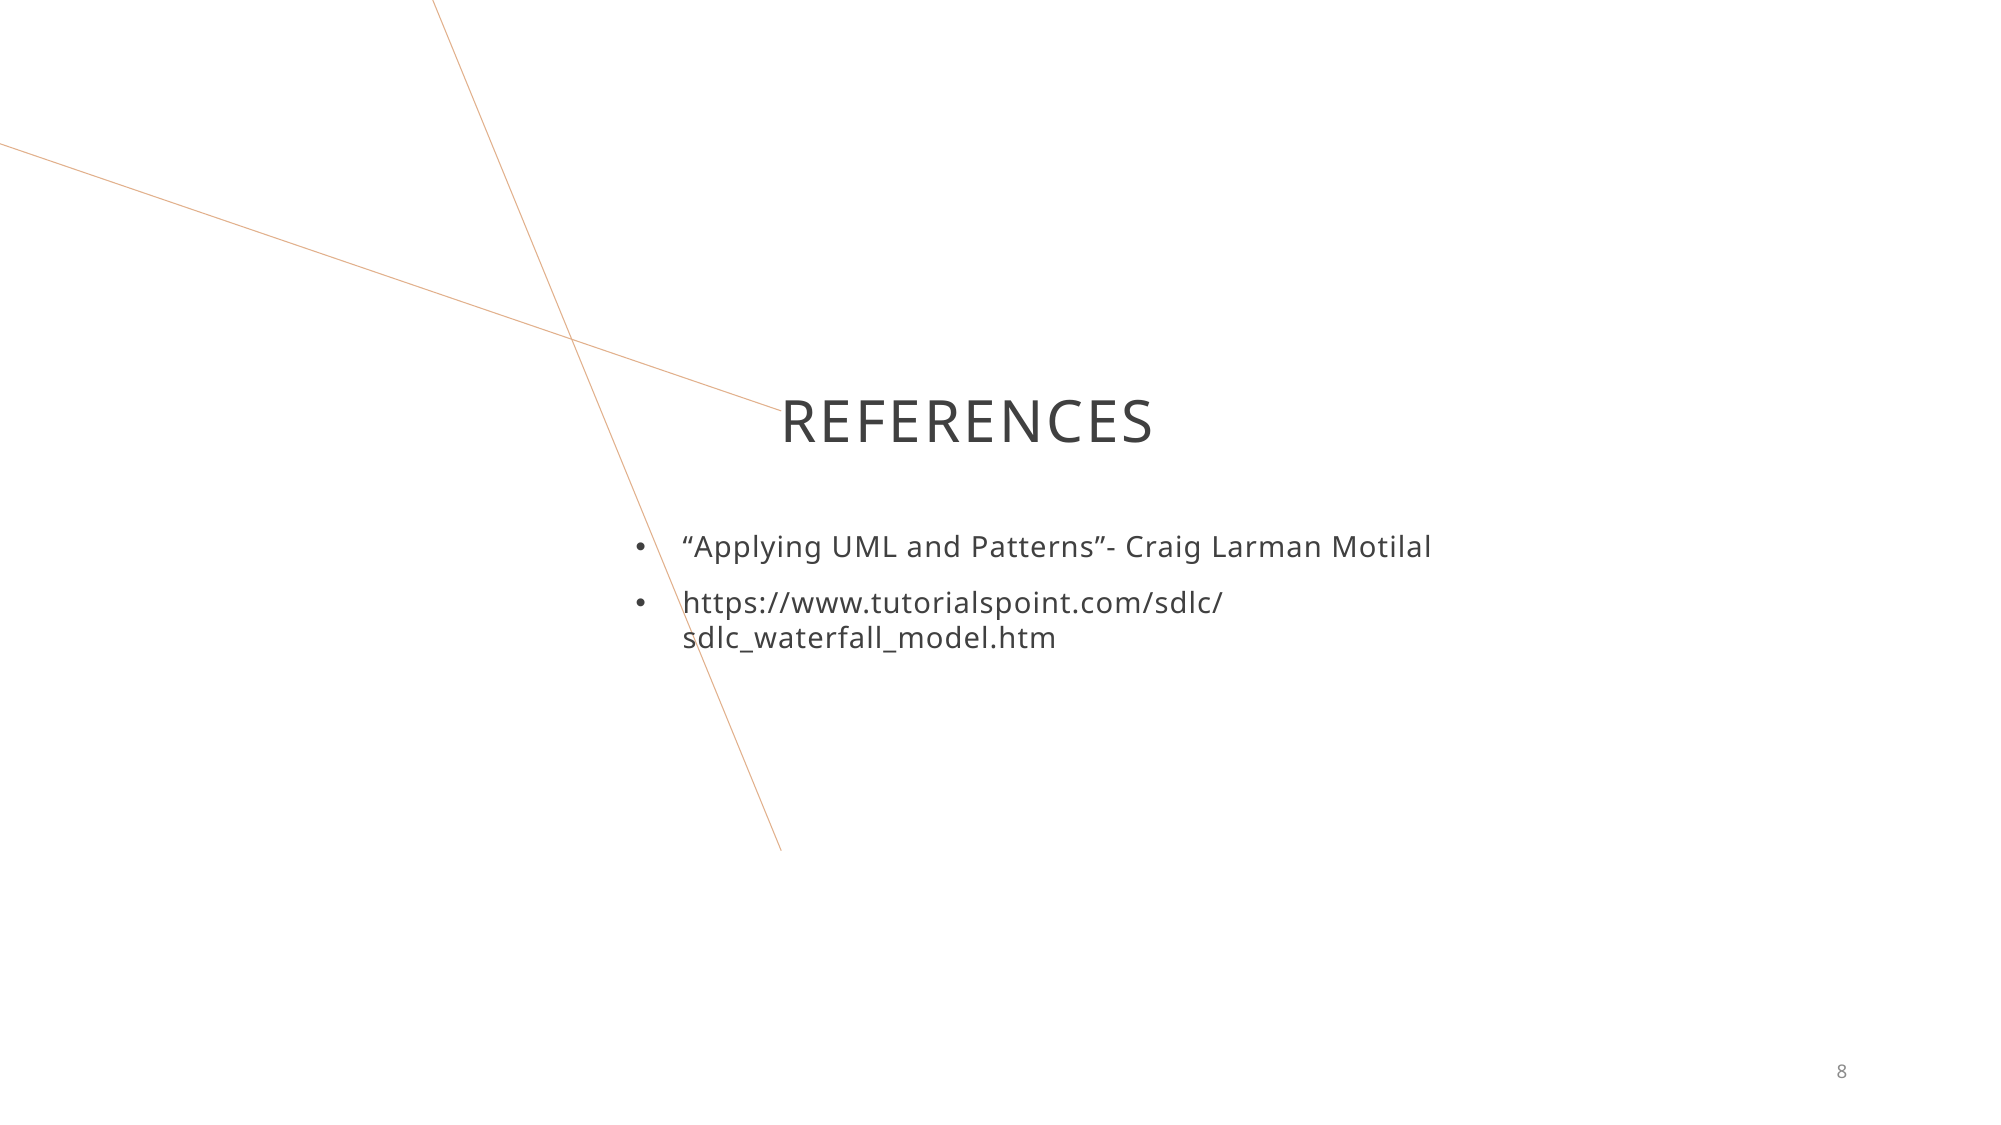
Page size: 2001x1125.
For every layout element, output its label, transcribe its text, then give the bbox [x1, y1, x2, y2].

list “Applying UML and Patterns”- Craig Larman Motilal https://www.tutorialspoint.com/sdlc/sdlc_waterfall_model.htm [620, 411, 1604, 662]
title References [765, 265, 1604, 411]
slide_number 8 [1412, 1042, 1863, 1103]
